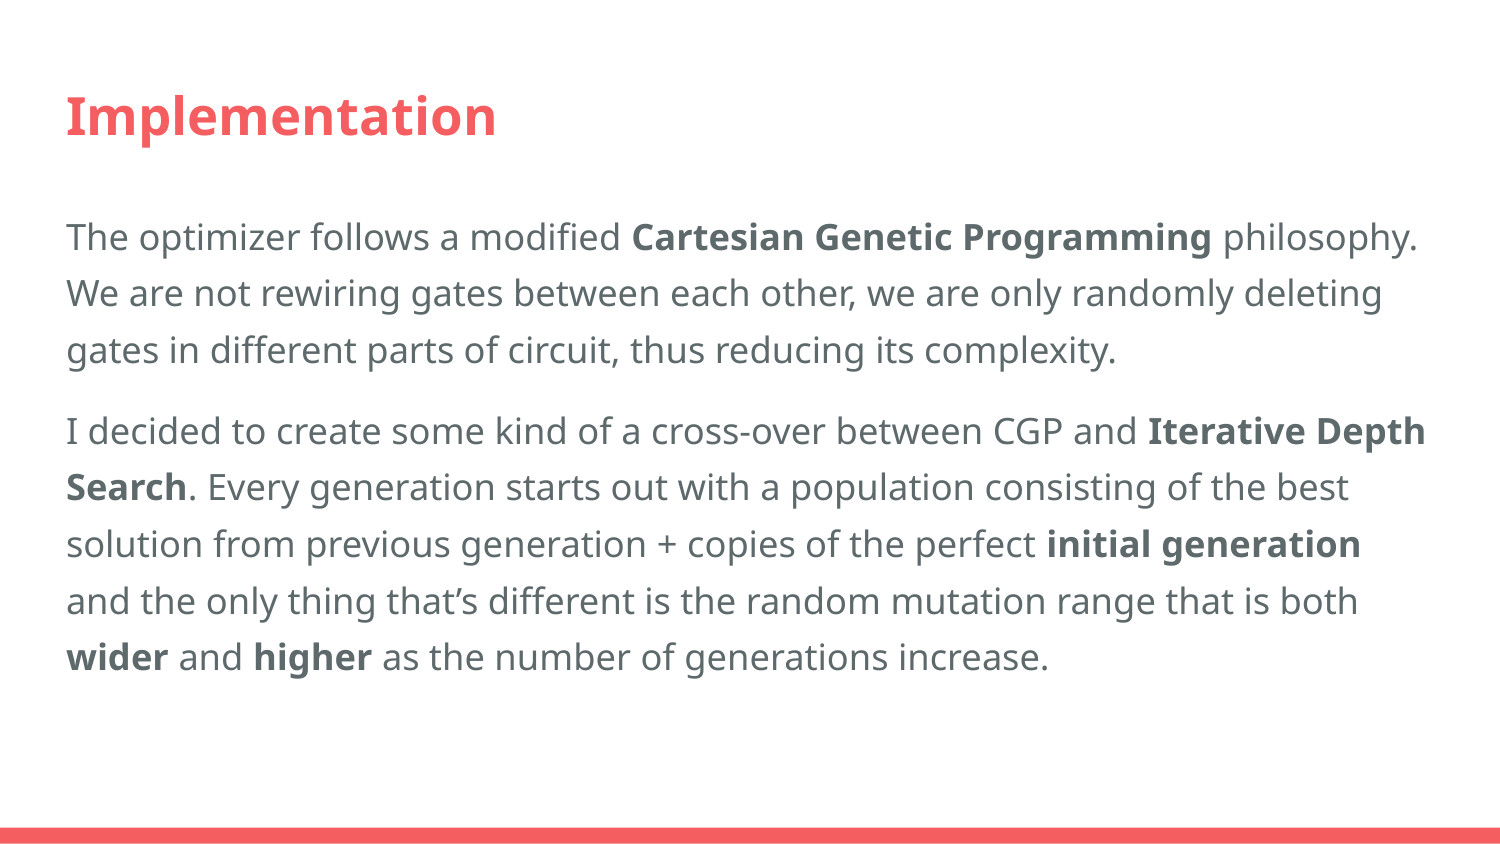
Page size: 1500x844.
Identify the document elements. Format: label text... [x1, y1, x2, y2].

title Implementation [51, 64, 1449, 167]
list The optimizer follows a modified Cartesian Genetic Programming philosophy. We are not rewiring gates between each other, we are only randomly deleting gates in different parts of circuit, thus reducing its complexity. I decided to create some kind of a cross-over between CGP and Iterative Depth Search. Every generation starts out with a population consisting of the best solution from previous generation + copies of the perfect initial generation and the only thing that’s different is the random mutation range that is both wider and higher as the number of generations increase. [51, 189, 1449, 750]
